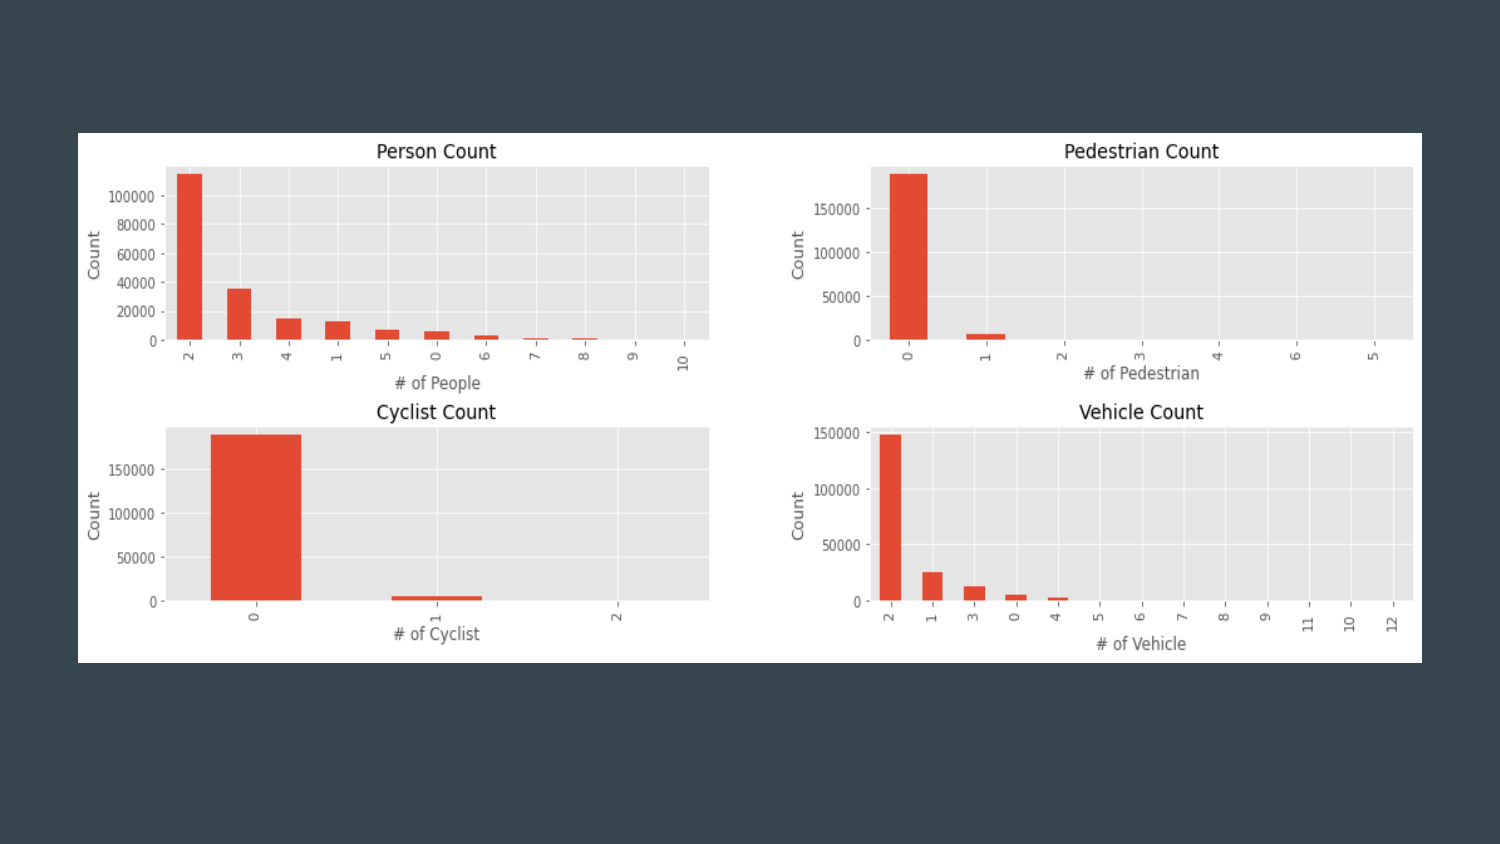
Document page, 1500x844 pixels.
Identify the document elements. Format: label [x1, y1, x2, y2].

picture [77, 133, 1422, 663]
